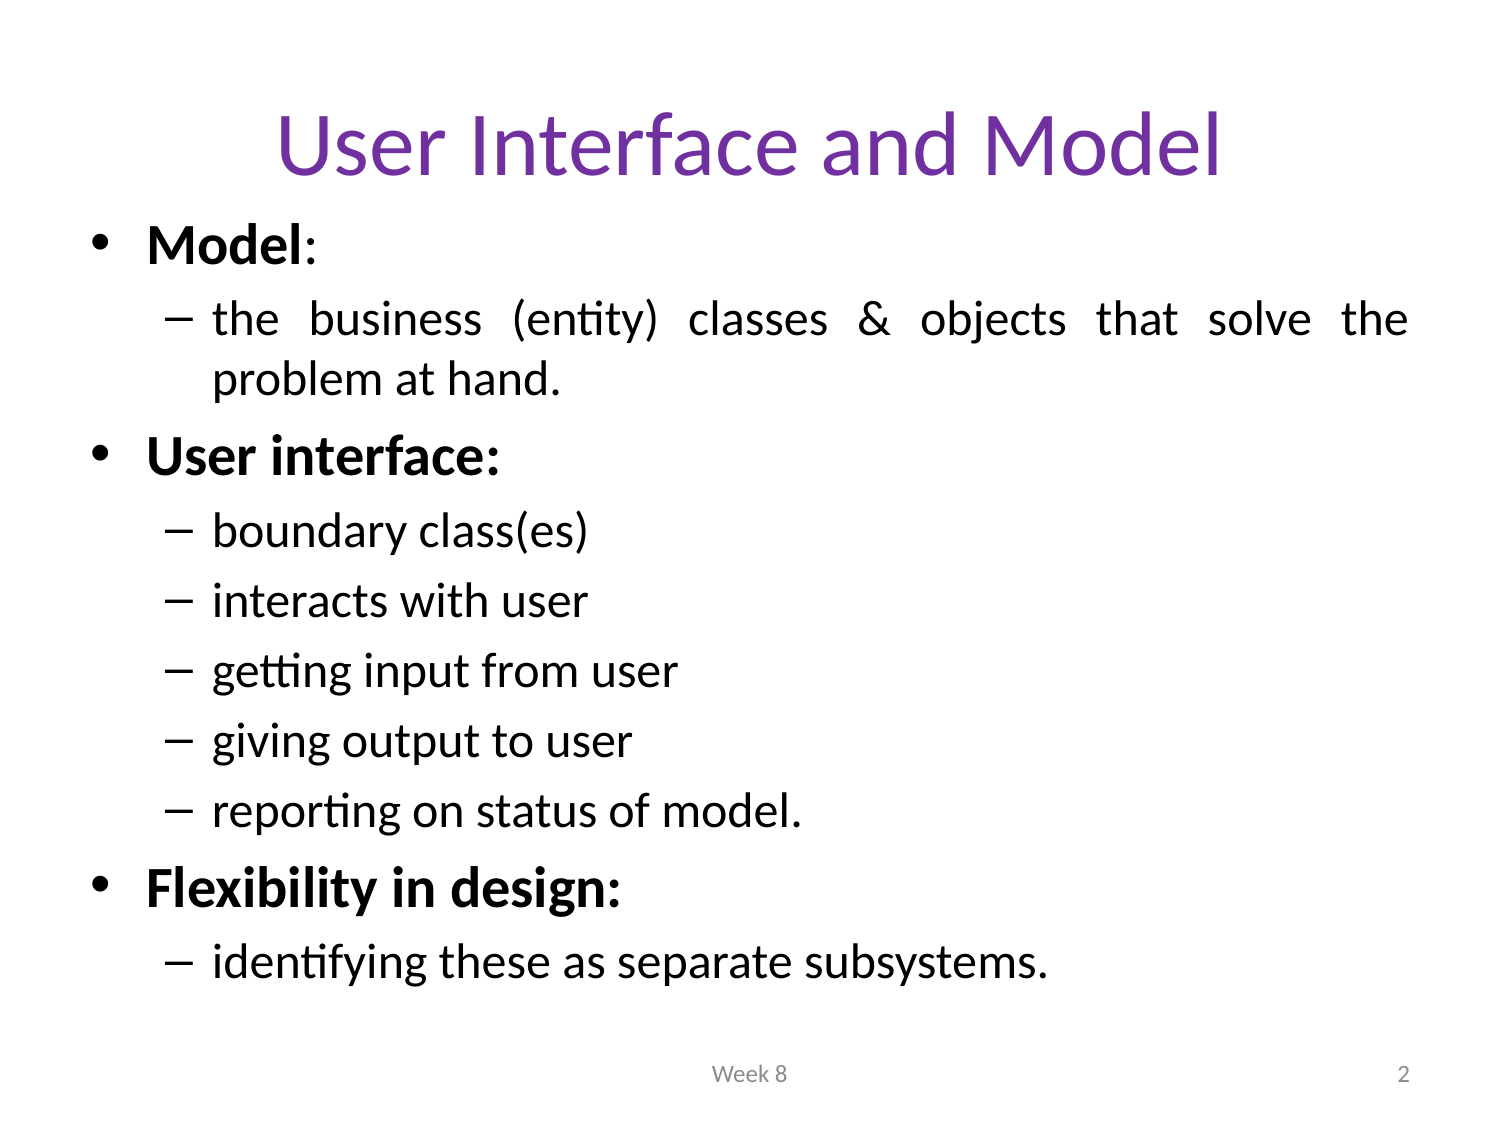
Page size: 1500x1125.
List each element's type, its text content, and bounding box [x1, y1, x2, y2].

footer Week 8 [512, 1042, 988, 1103]
list Model: the business (entity) classes & objects that solve the problem at hand. User interface: boundary class(es) interacts with user getting input from user giving output to user reporting on status of model. Flexibility in design: identifying these as separate subsystems. [74, 198, 1426, 1006]
slide_number 2 [1074, 1042, 1425, 1103]
title User Interface and Model [74, 44, 1426, 198]
